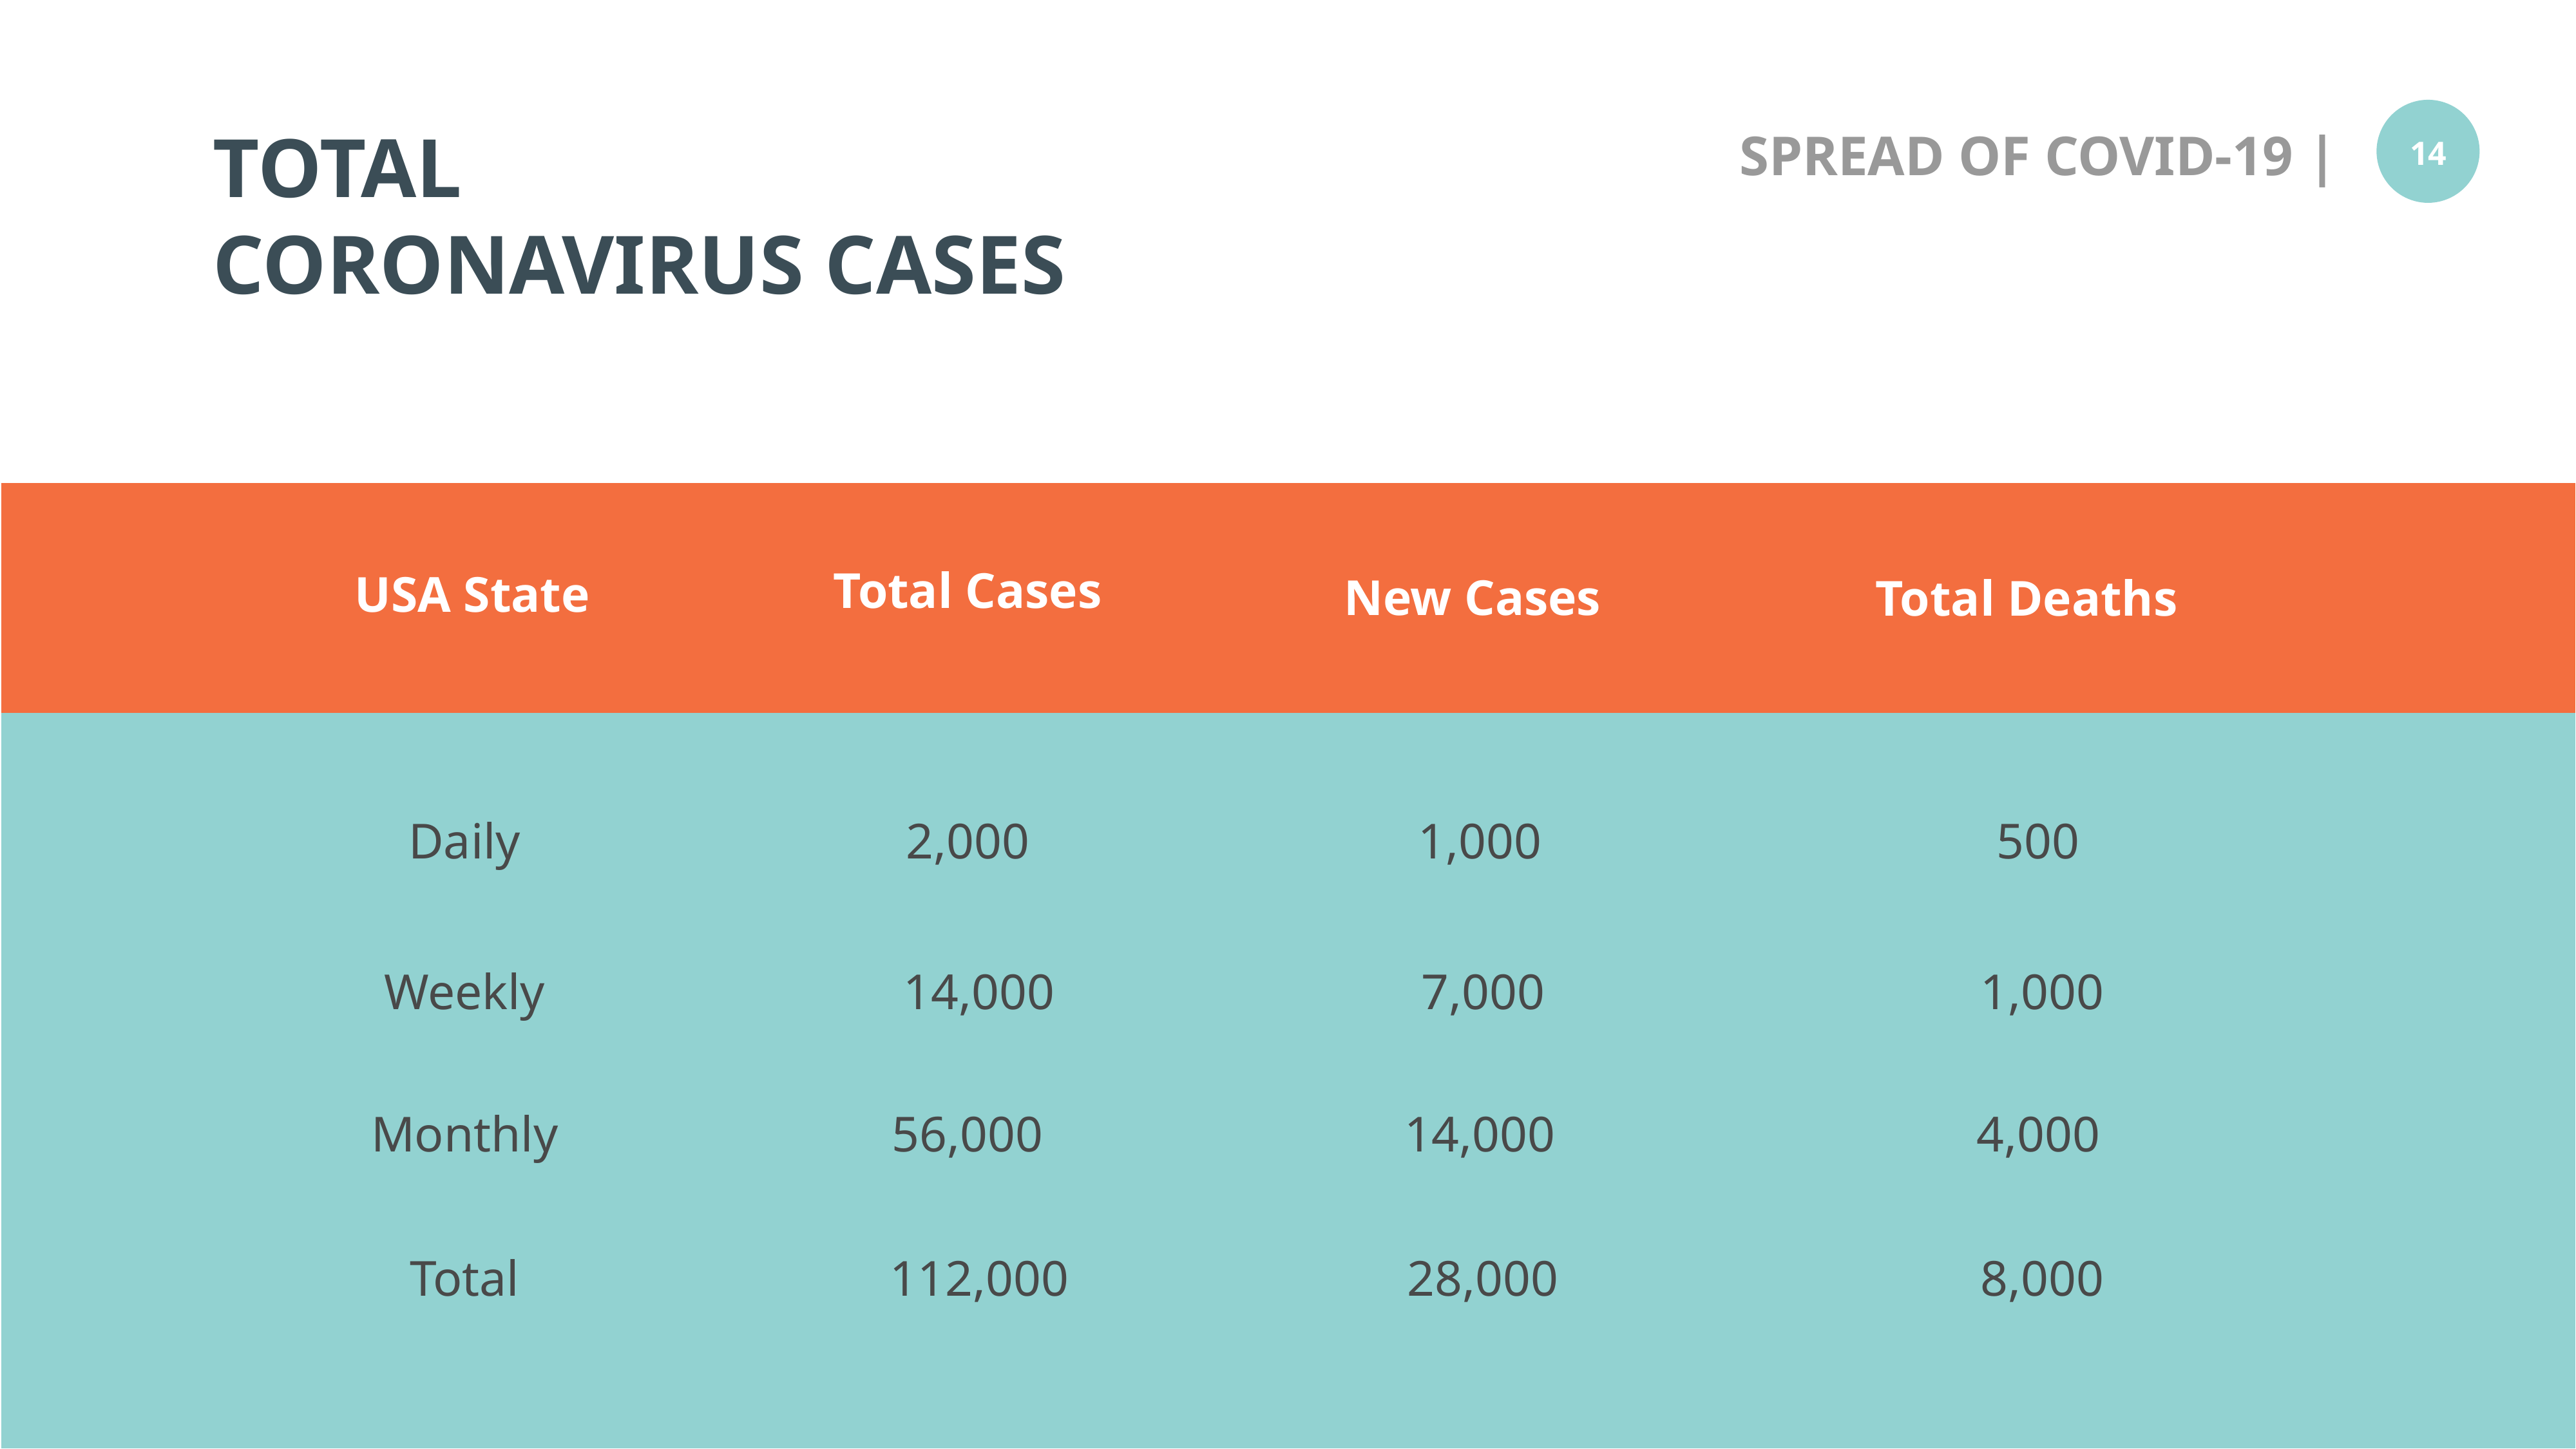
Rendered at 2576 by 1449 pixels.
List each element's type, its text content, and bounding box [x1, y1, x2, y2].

text_box 7,000 [1411, 956, 1555, 1024]
text_box 4,000 [1967, 1099, 2110, 1166]
text_box 14,000 [1395, 1099, 1565, 1166]
text_box 500 [1987, 806, 2090, 873]
text_box USA State [345, 558, 600, 627]
text_box 14,000 [893, 956, 1065, 1024]
text_box 1,000 [1970, 956, 2114, 1024]
text_box 28,000 [1398, 1243, 1569, 1311]
text_box 8,000 [1970, 1243, 2114, 1311]
text_box 2,000 [896, 806, 1040, 873]
text_box Monthly [361, 1099, 568, 1166]
text_box 1,000 [1408, 806, 1552, 873]
text_box Weekly [374, 956, 555, 1024]
text_box Total Deaths [1795, 562, 2259, 630]
text_box [1, 483, 2576, 713]
text_box [1, 713, 2576, 1449]
text_box New Cases [1309, 562, 1636, 630]
text_box Daily [399, 806, 530, 873]
text_box Total Cases [809, 555, 1127, 623]
text_box TOTAL CORONAVIRUS CASES [203, 112, 1199, 315]
text_box Total [400, 1243, 530, 1311]
text_box 56,000 [882, 1099, 1053, 1166]
text_box 112,000 [880, 1243, 1079, 1311]
